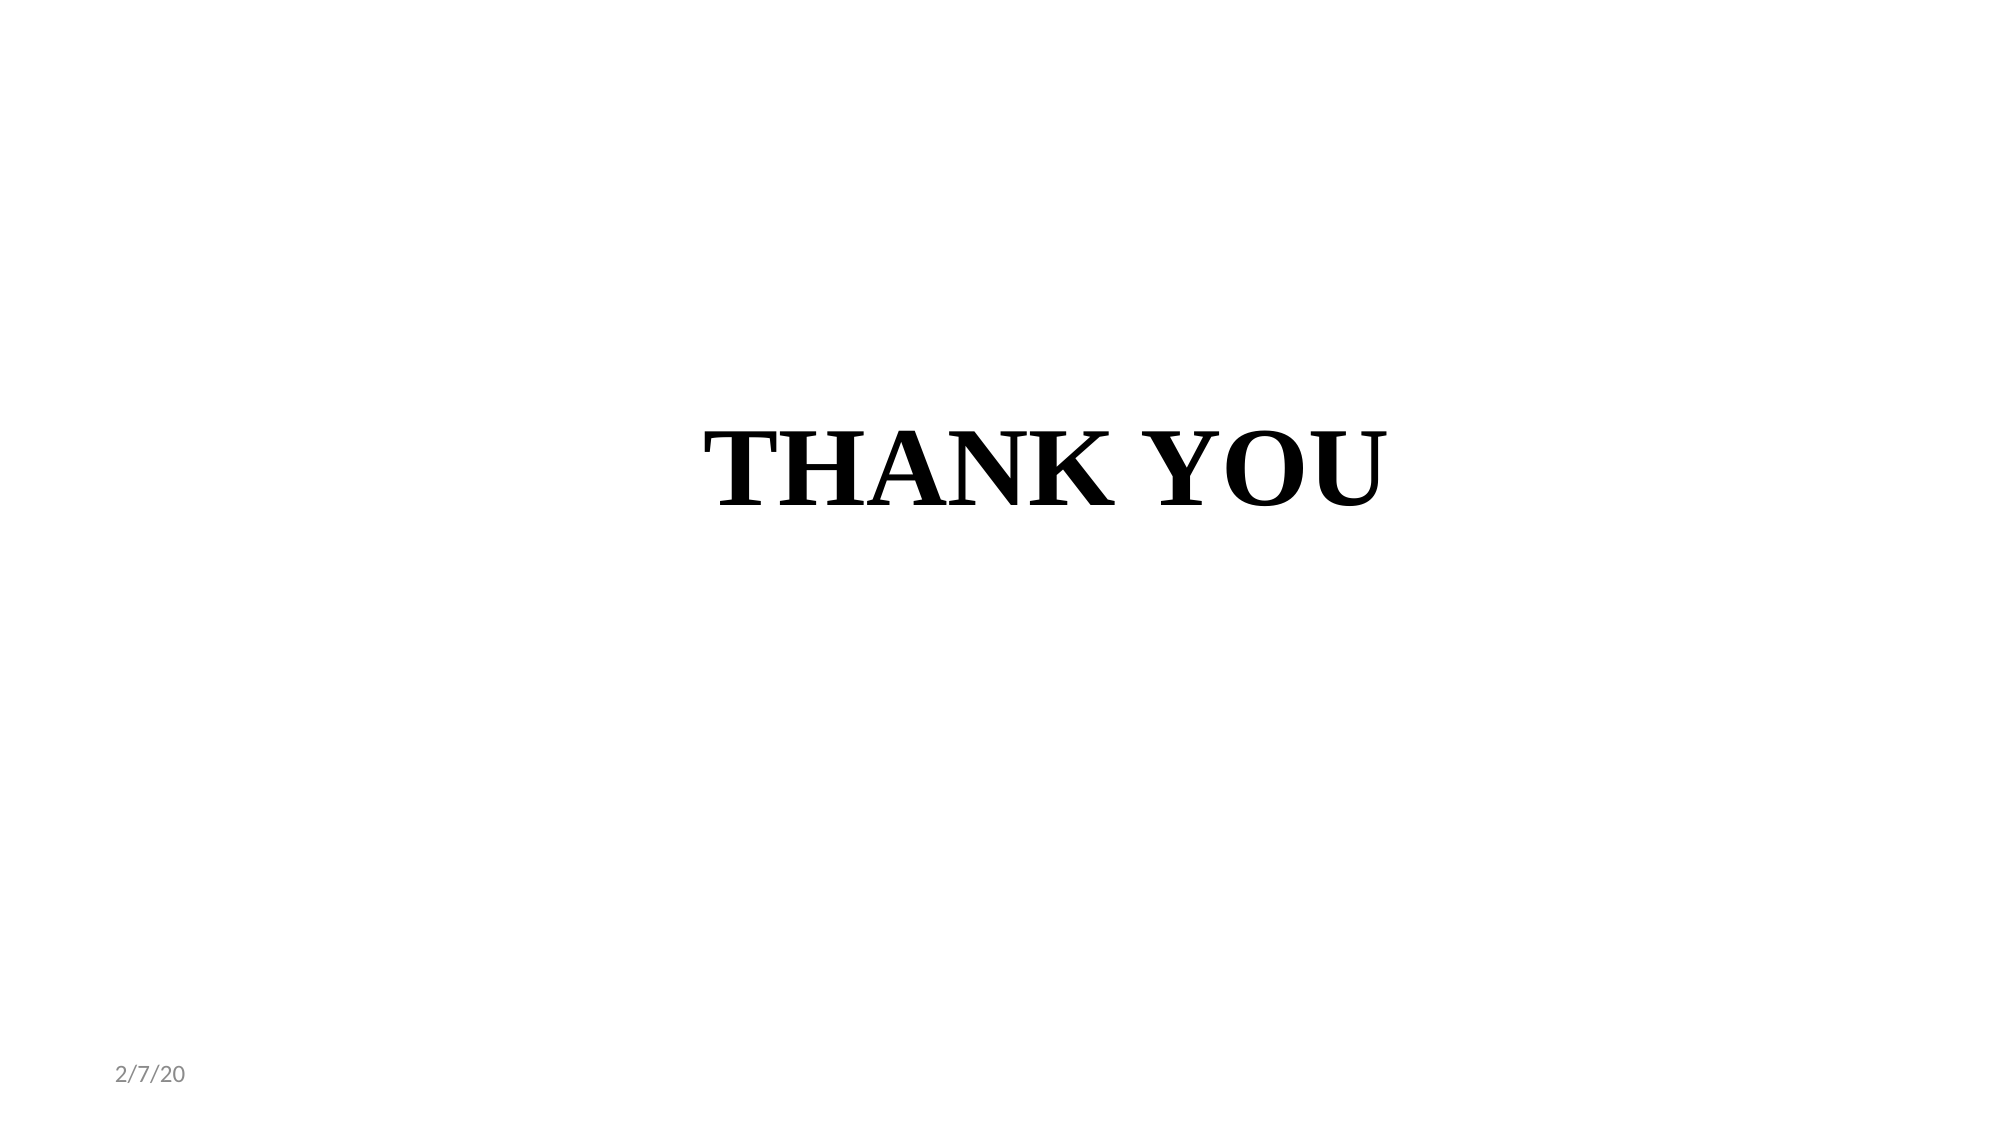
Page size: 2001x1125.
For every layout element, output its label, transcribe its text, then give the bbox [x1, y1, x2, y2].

text_box THANK YOU [173, 385, 1922, 535]
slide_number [99, 1042, 567, 1103]
